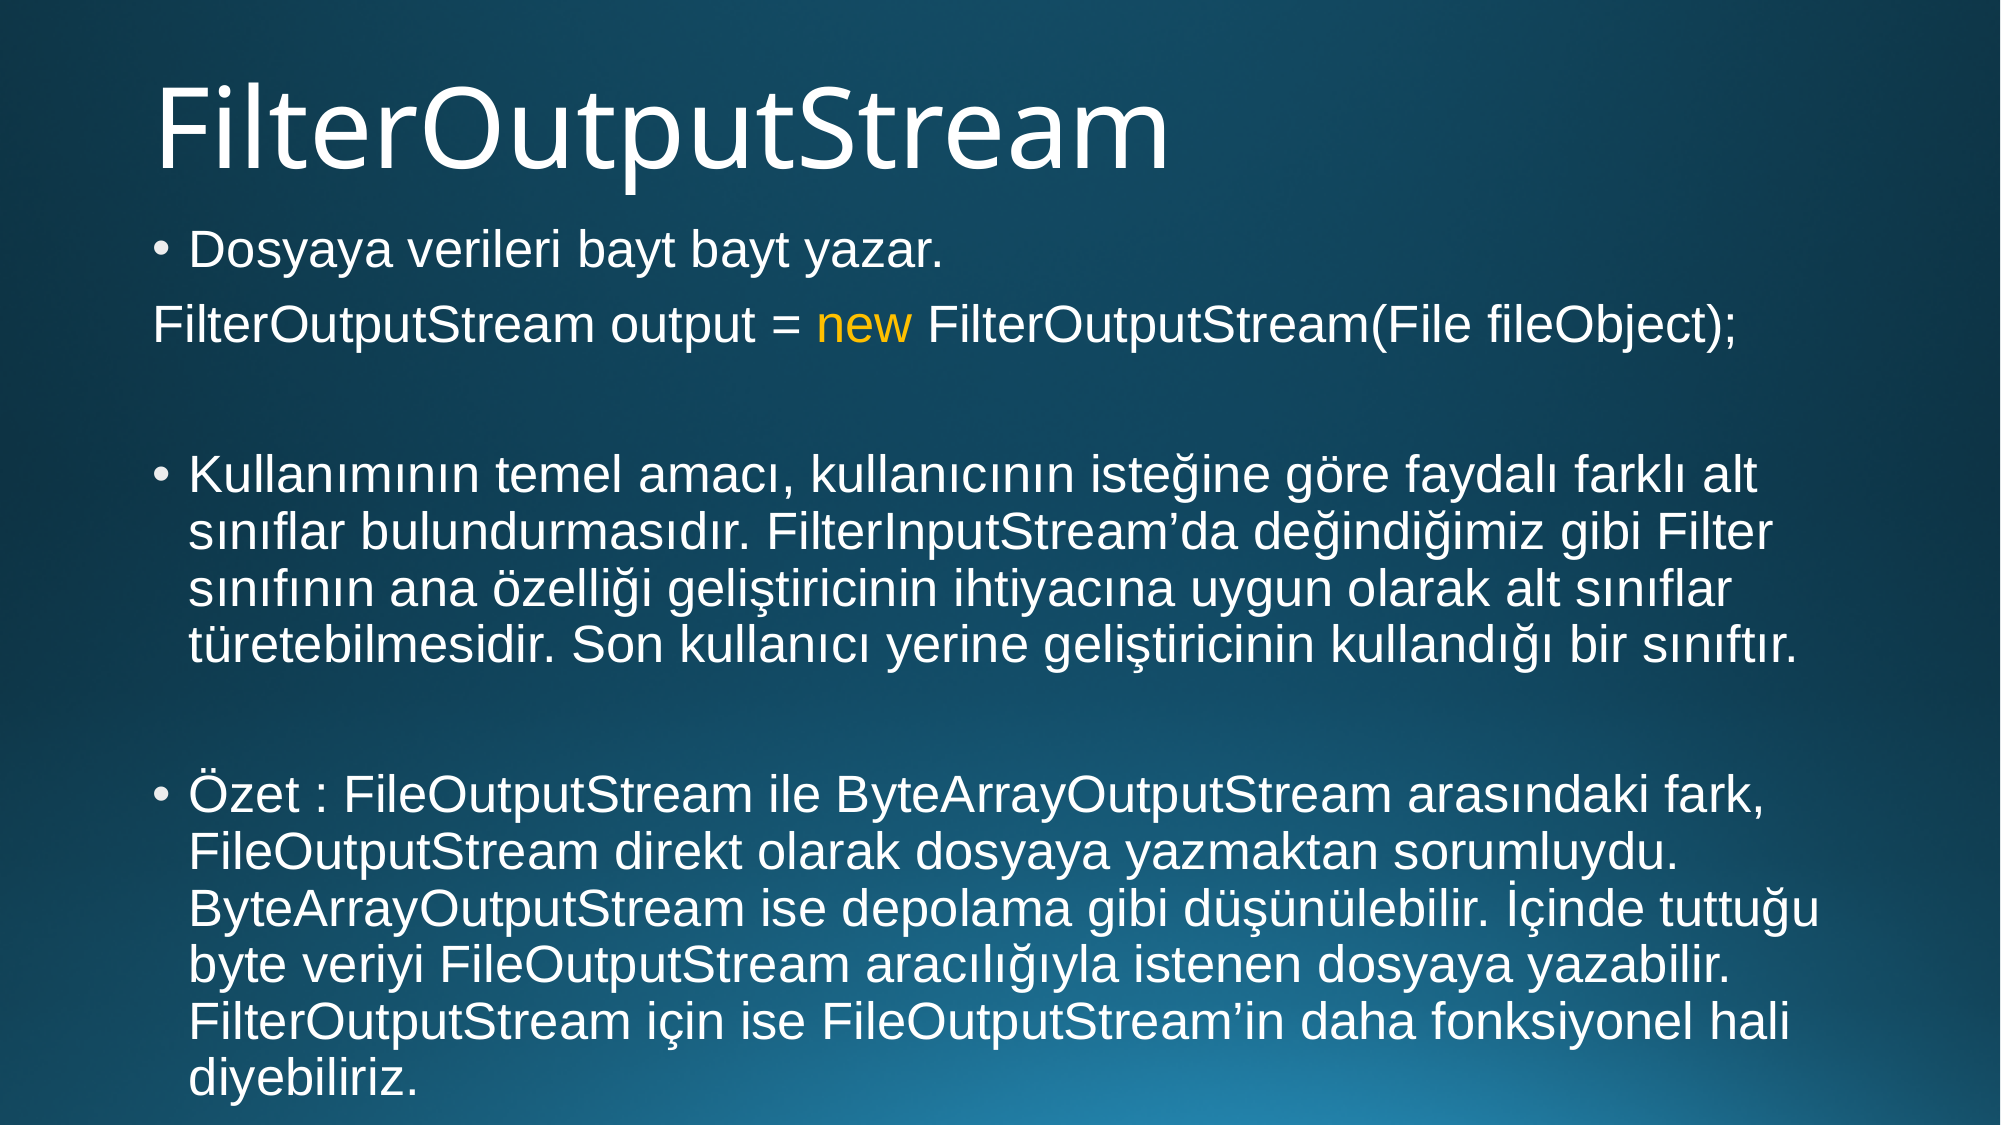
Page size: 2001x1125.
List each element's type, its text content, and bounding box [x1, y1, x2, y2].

picture [0, 0, 2001, 1125]
list Dosyaya verileri bayt bayt yazar. FilterOutputStream output = new FilterOutputStream(File fileObject); Kullanımının temel amacı, kullanıcının isteğine göre faydalı farklı alt sınıflar bulundurmasıdır. FilterInputStream’da değindiğimiz gibi Filter sınıfının ana özelliği geliştiricinin ihtiyacına uygun olarak alt sınıflar türetebilmesidir. Son kullanıcı yerine geliştiricinin kullandığı bir sınıftır. Özet : FileOutputStream ile ByteArrayOutputStream arasındaki fark, FileOutputStream direkt olarak dosyaya yazmaktan sorumluydu. ByteArrayOutputStream ise depolama gibi düşünülebilir. İçinde tuttuğu byte veriyi FileOutputStream aracılığıyla istenen dosyaya yazabilir. FilterOutputStream için ise FileOutputStream’in daha fonksiyonel hali diyebiliriz. [137, 214, 1863, 1125]
title FilterOutputStream [137, 22, 1863, 214]
